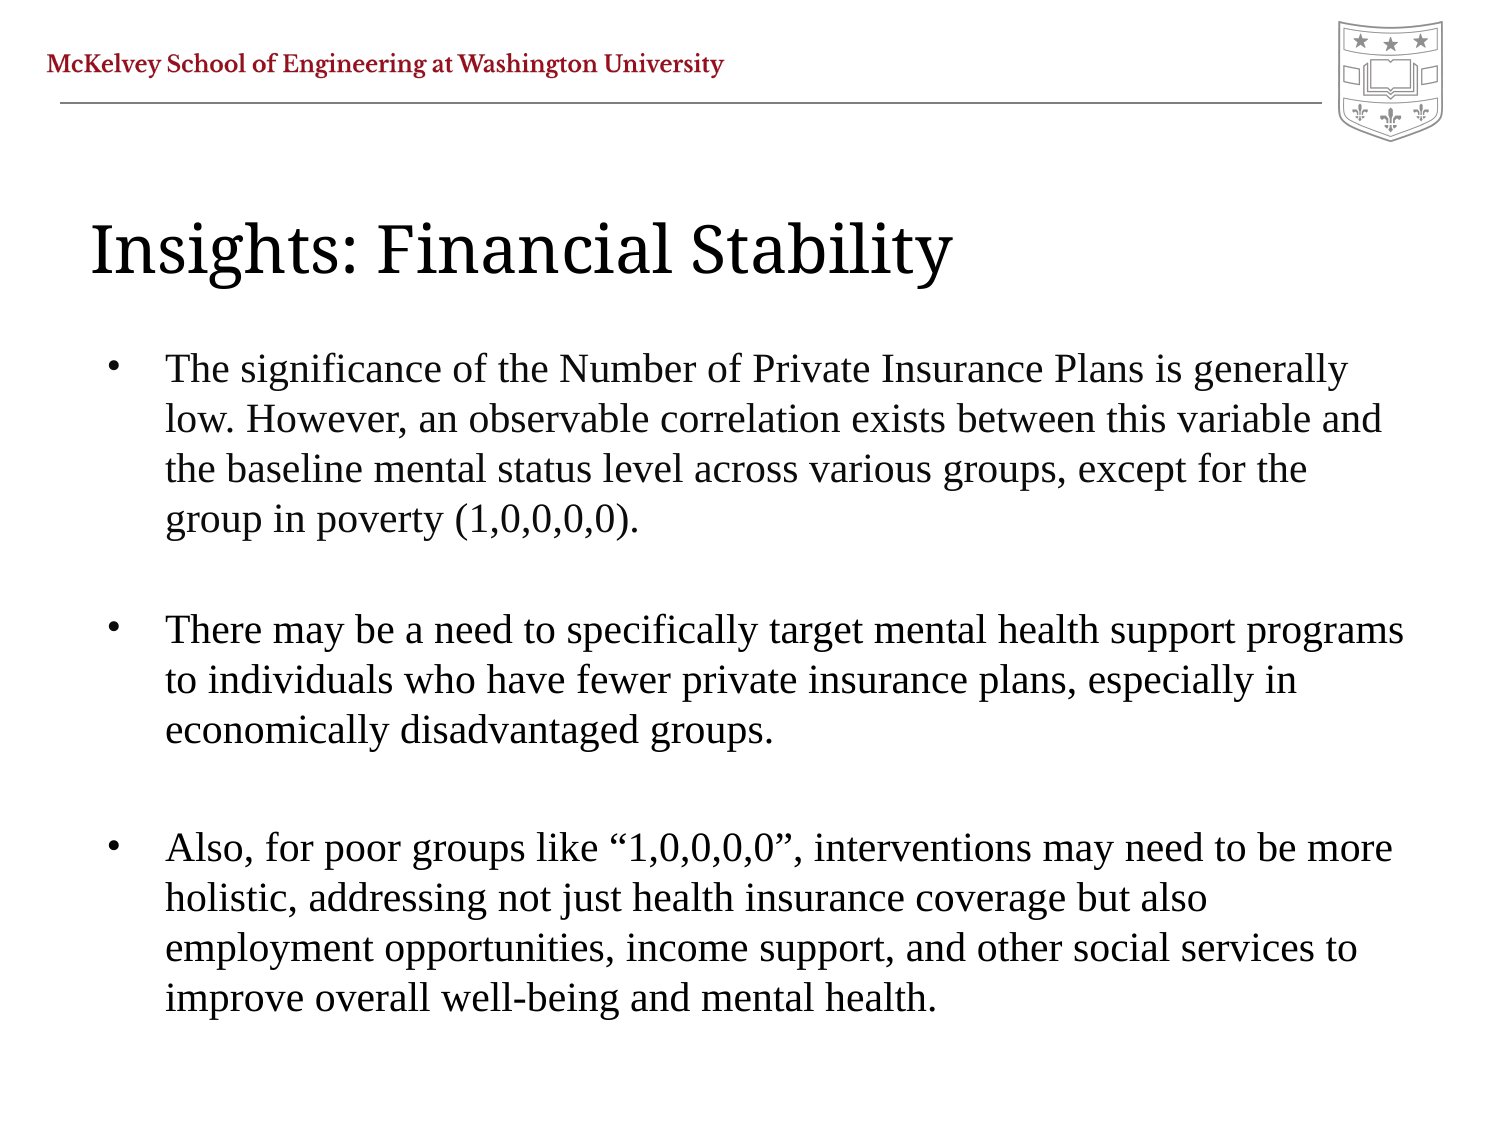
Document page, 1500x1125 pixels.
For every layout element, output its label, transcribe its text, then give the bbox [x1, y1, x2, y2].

list The significance of the Number of Private Insurance Plans is generally low. However, an observable correlation exists between this variable and the baseline mental status level across various groups, except for the group in poverty (1,0,0,0,0). There may be a need to specifically target mental health support programs to individuals who have fewer private insurance plans, especially in economically disadvantaged groups. Also, for poor groups like “1,0,0,0,0”, interventions may need to be more holistic, addressing not just health insurance coverage but also employment opportunities, income support, and other social services to improve overall well-being and mental health. [75, 333, 1425, 1091]
picture [1338, 21, 1443, 142]
picture [37, 21, 788, 97]
title Insights: Financial Stability [75, 192, 1425, 301]
